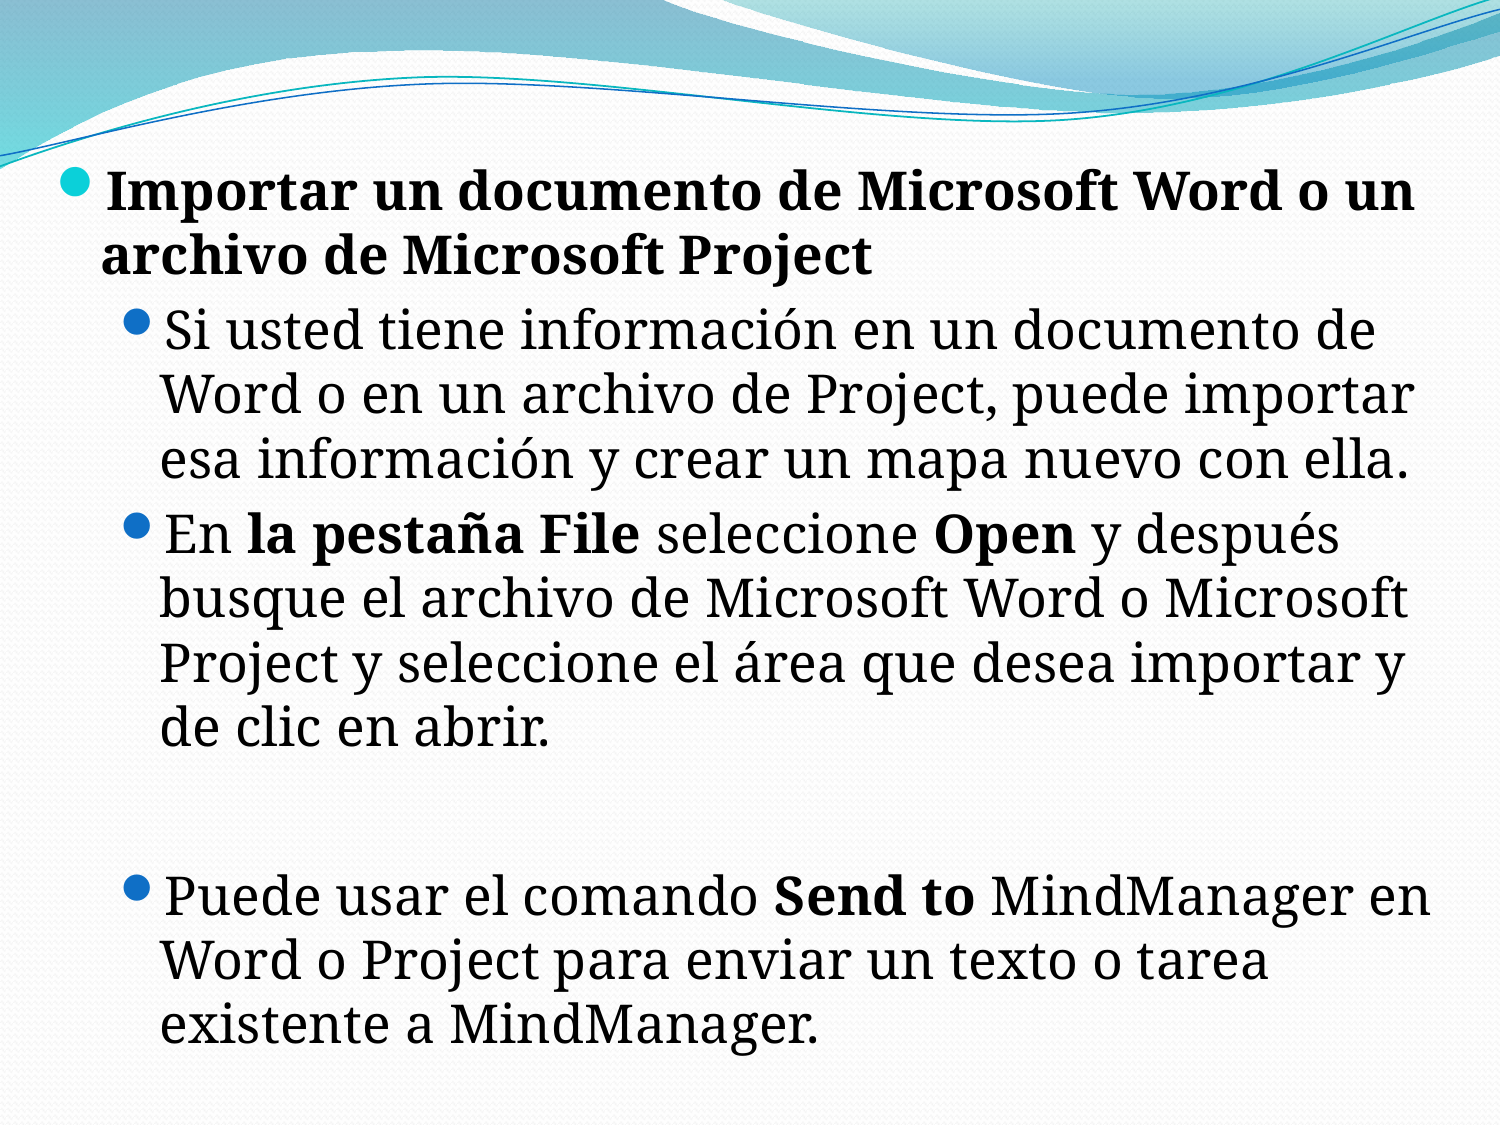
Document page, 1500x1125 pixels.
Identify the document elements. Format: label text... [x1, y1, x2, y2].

list Importar un documento de Microsoft Word o un archivo de Microsoft Project Si usted tiene información en un documento de Word o en un archivo de Project, puede importar esa información y crear un mapa nuevo con ella. En la pestaña File seleccione Open y después busque el archivo de Microsoft Word o Microsoft Project y seleccione el área que desea importar y de clic en abrir. Puede usar el comando Send to MindManager en Word o Project para enviar un texto o tarea existente a MindManager. [41, 149, 1471, 1071]
